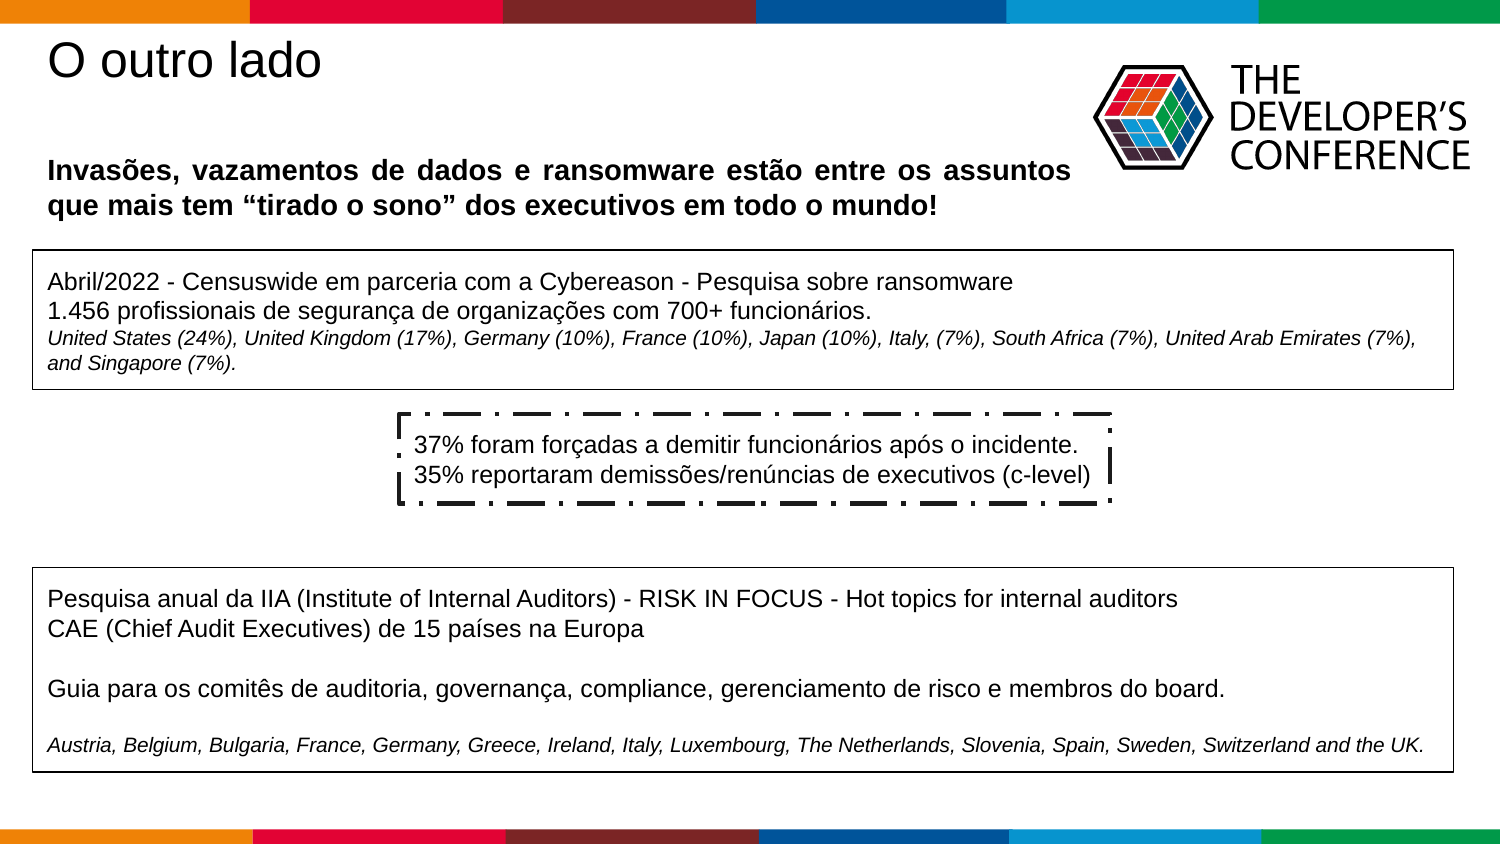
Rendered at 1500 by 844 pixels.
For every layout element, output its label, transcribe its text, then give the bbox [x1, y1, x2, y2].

text_box Pesquisa anual da IIA (Institute of Internal Auditors) - RISK IN FOCUS - Hot topics for internal auditors CAE (Chief Audit Executives) de 15 países na Europa Guia para os comitês de auditoria, governança, compliance, gerenciamento de risco e membros do board. Austria, Belgium, Bulgaria, France, Germany, Greece, Ireland, Italy, Luxembourg, The Netherlands, Slovenia, Spain, Sweden, Switzerland and the UK. [32, 567, 1454, 773]
text_box 37% foram forçadas a demitir funcionários após o incidente. 35% reportaram demissões/renúncias de executivos (c-level) [399, 413, 1111, 504]
text_box Invasões, vazamentos de dados e ransomware estão entre os assuntos que mais tem “tirado o sono” dos executivos em todo o mundo! [32, 136, 1088, 237]
text_box Abril/2022 - Censuswide em parceria com a Cybereason - Pesquisa sobre ransomware 1.456 profissionais de segurança de organizações com 700+ funcionários. United States (24%), United Kingdom (17%), Germany (10%), France (10%), Japan (10%), Italy, (7%), South Africa (7%), United Arab Emirates (7%), and Singapore (7%). [32, 249, 1454, 390]
picture [1075, 47, 1486, 186]
title O outro lado [32, 12, 1430, 111]
